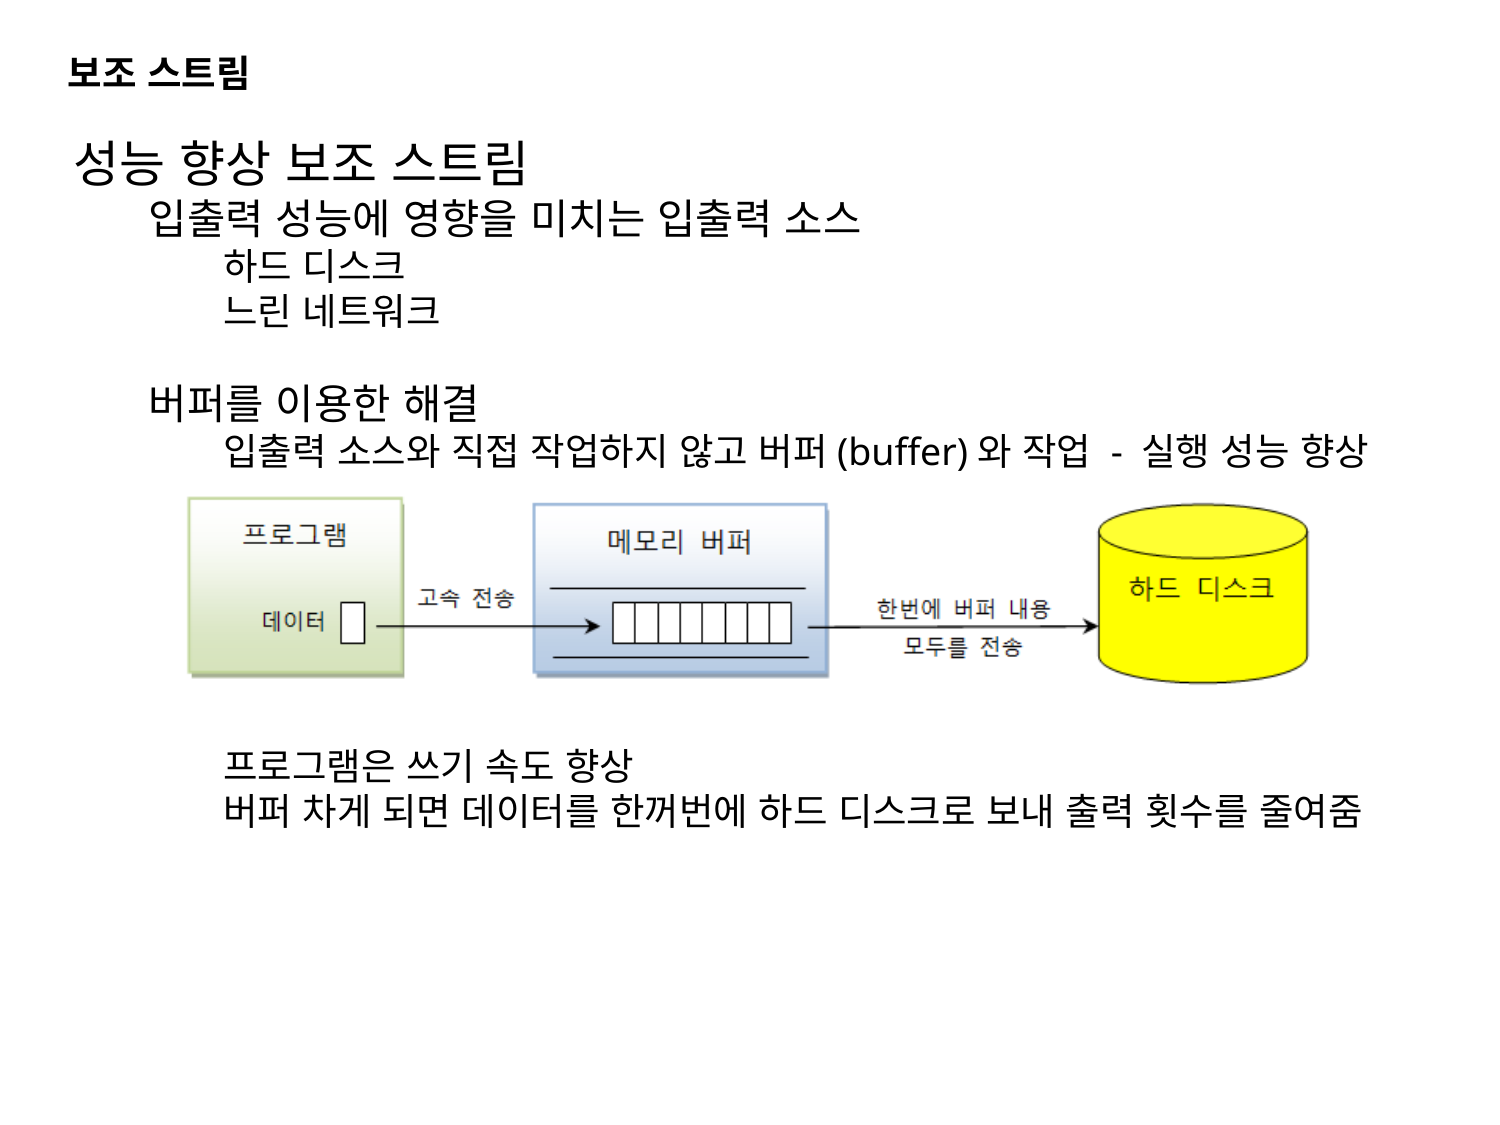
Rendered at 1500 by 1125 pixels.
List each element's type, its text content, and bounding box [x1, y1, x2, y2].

text_box 성능 향상 보조 스트림 입출력 성능에 영향을 미치는 입출력 소스 하드 디스크 느린 네트워크 버퍼를 이용한 해결 입출력 소스와 직접 작업하지 않고 버퍼(buffer)와 작업 - 실행 성능 향상 프로그램은 쓰기 속도 향상 버퍼 차게 되면 데이터를 한꺼번에 하드 디스크로 보내 출력 횟수를 줄여줌 [58, 125, 1483, 976]
text_box 보조 스트림 [53, 42, 644, 103]
picture [177, 485, 1322, 693]
